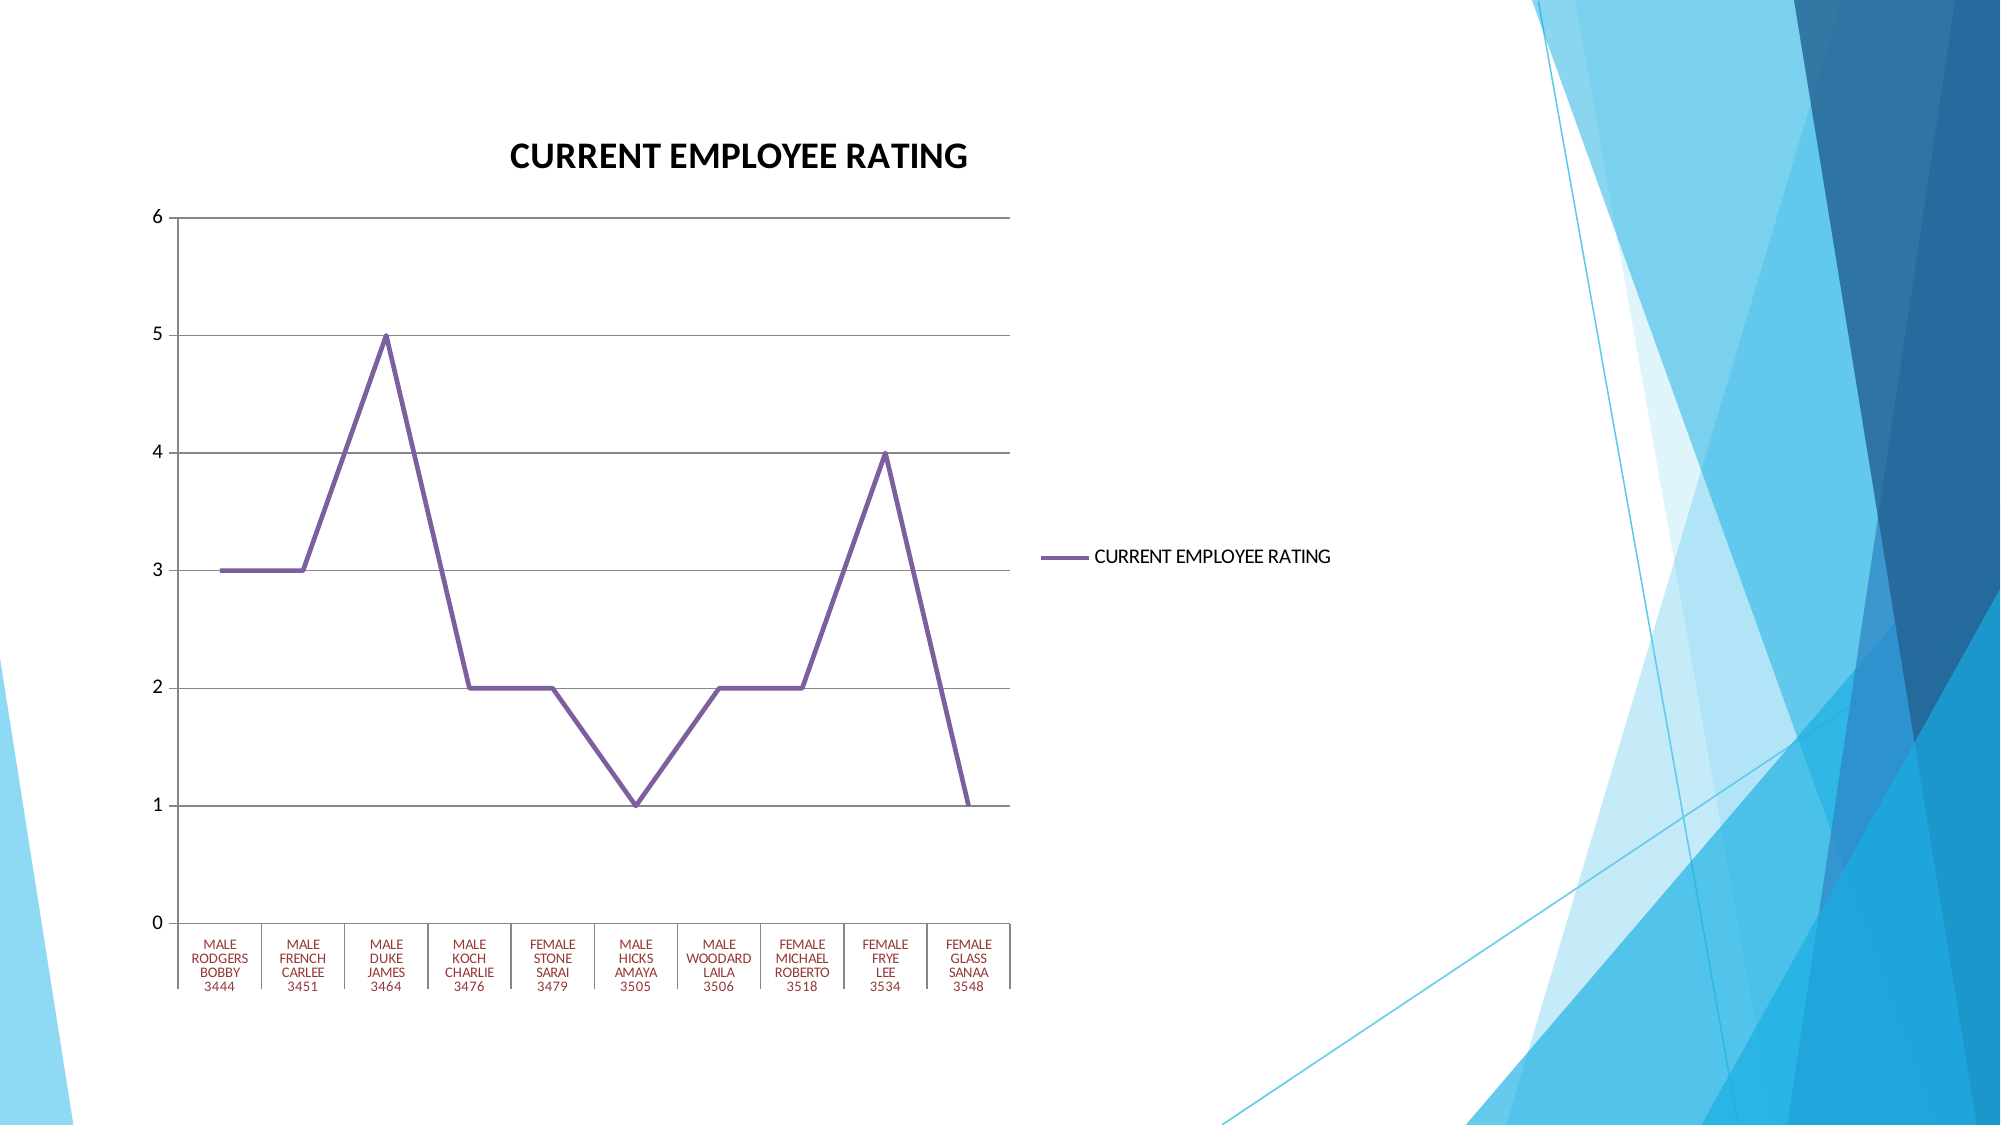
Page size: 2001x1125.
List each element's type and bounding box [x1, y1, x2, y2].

chart [127, 102, 1351, 1014]
